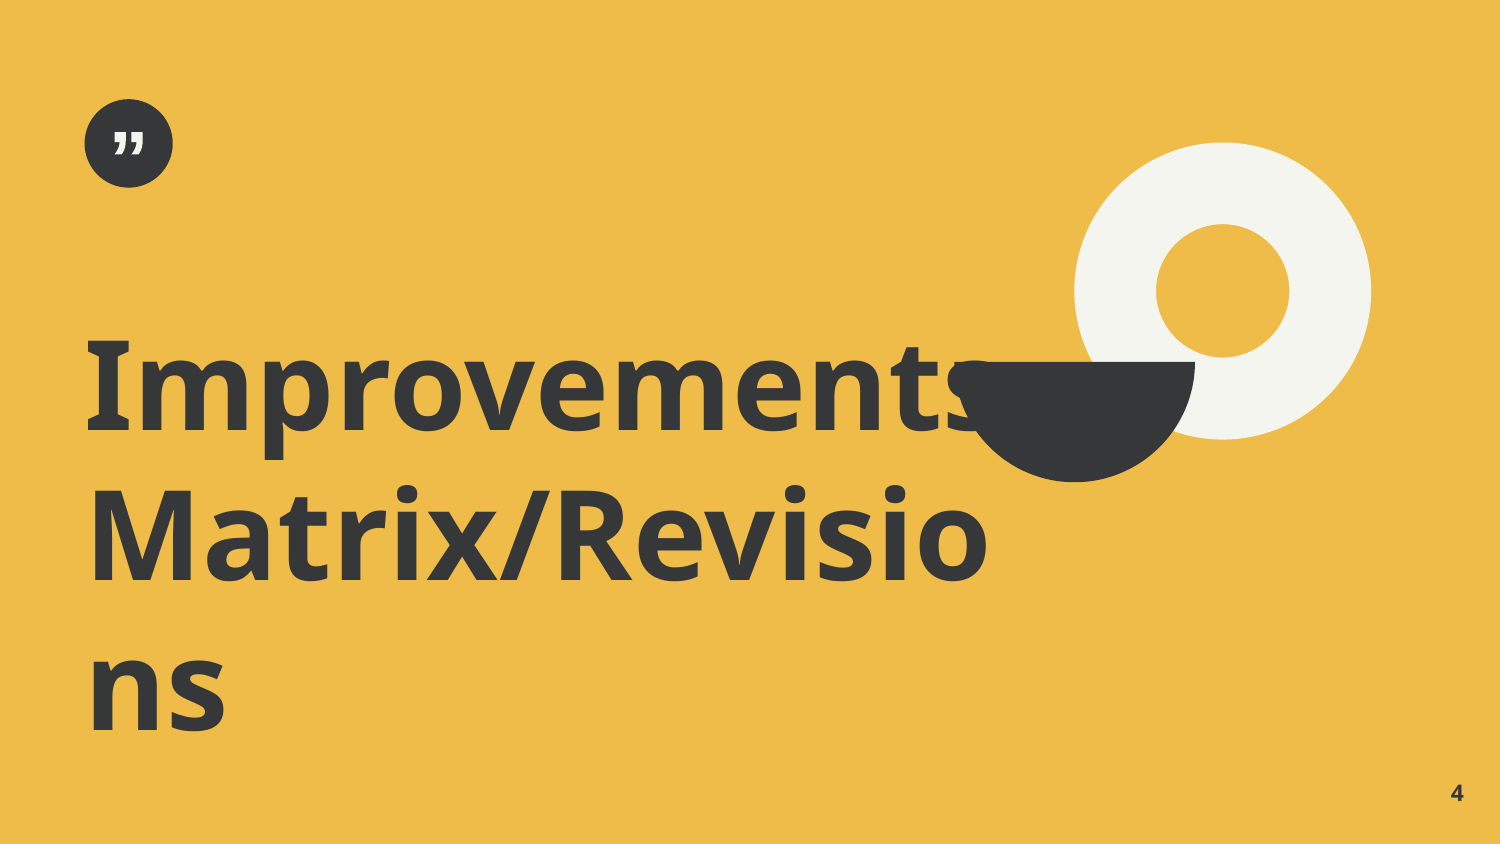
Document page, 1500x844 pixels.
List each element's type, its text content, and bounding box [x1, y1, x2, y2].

slide_number 4 [1374, 779, 1464, 809]
list Improvements Matrix/Revisions [84, 370, 1071, 756]
